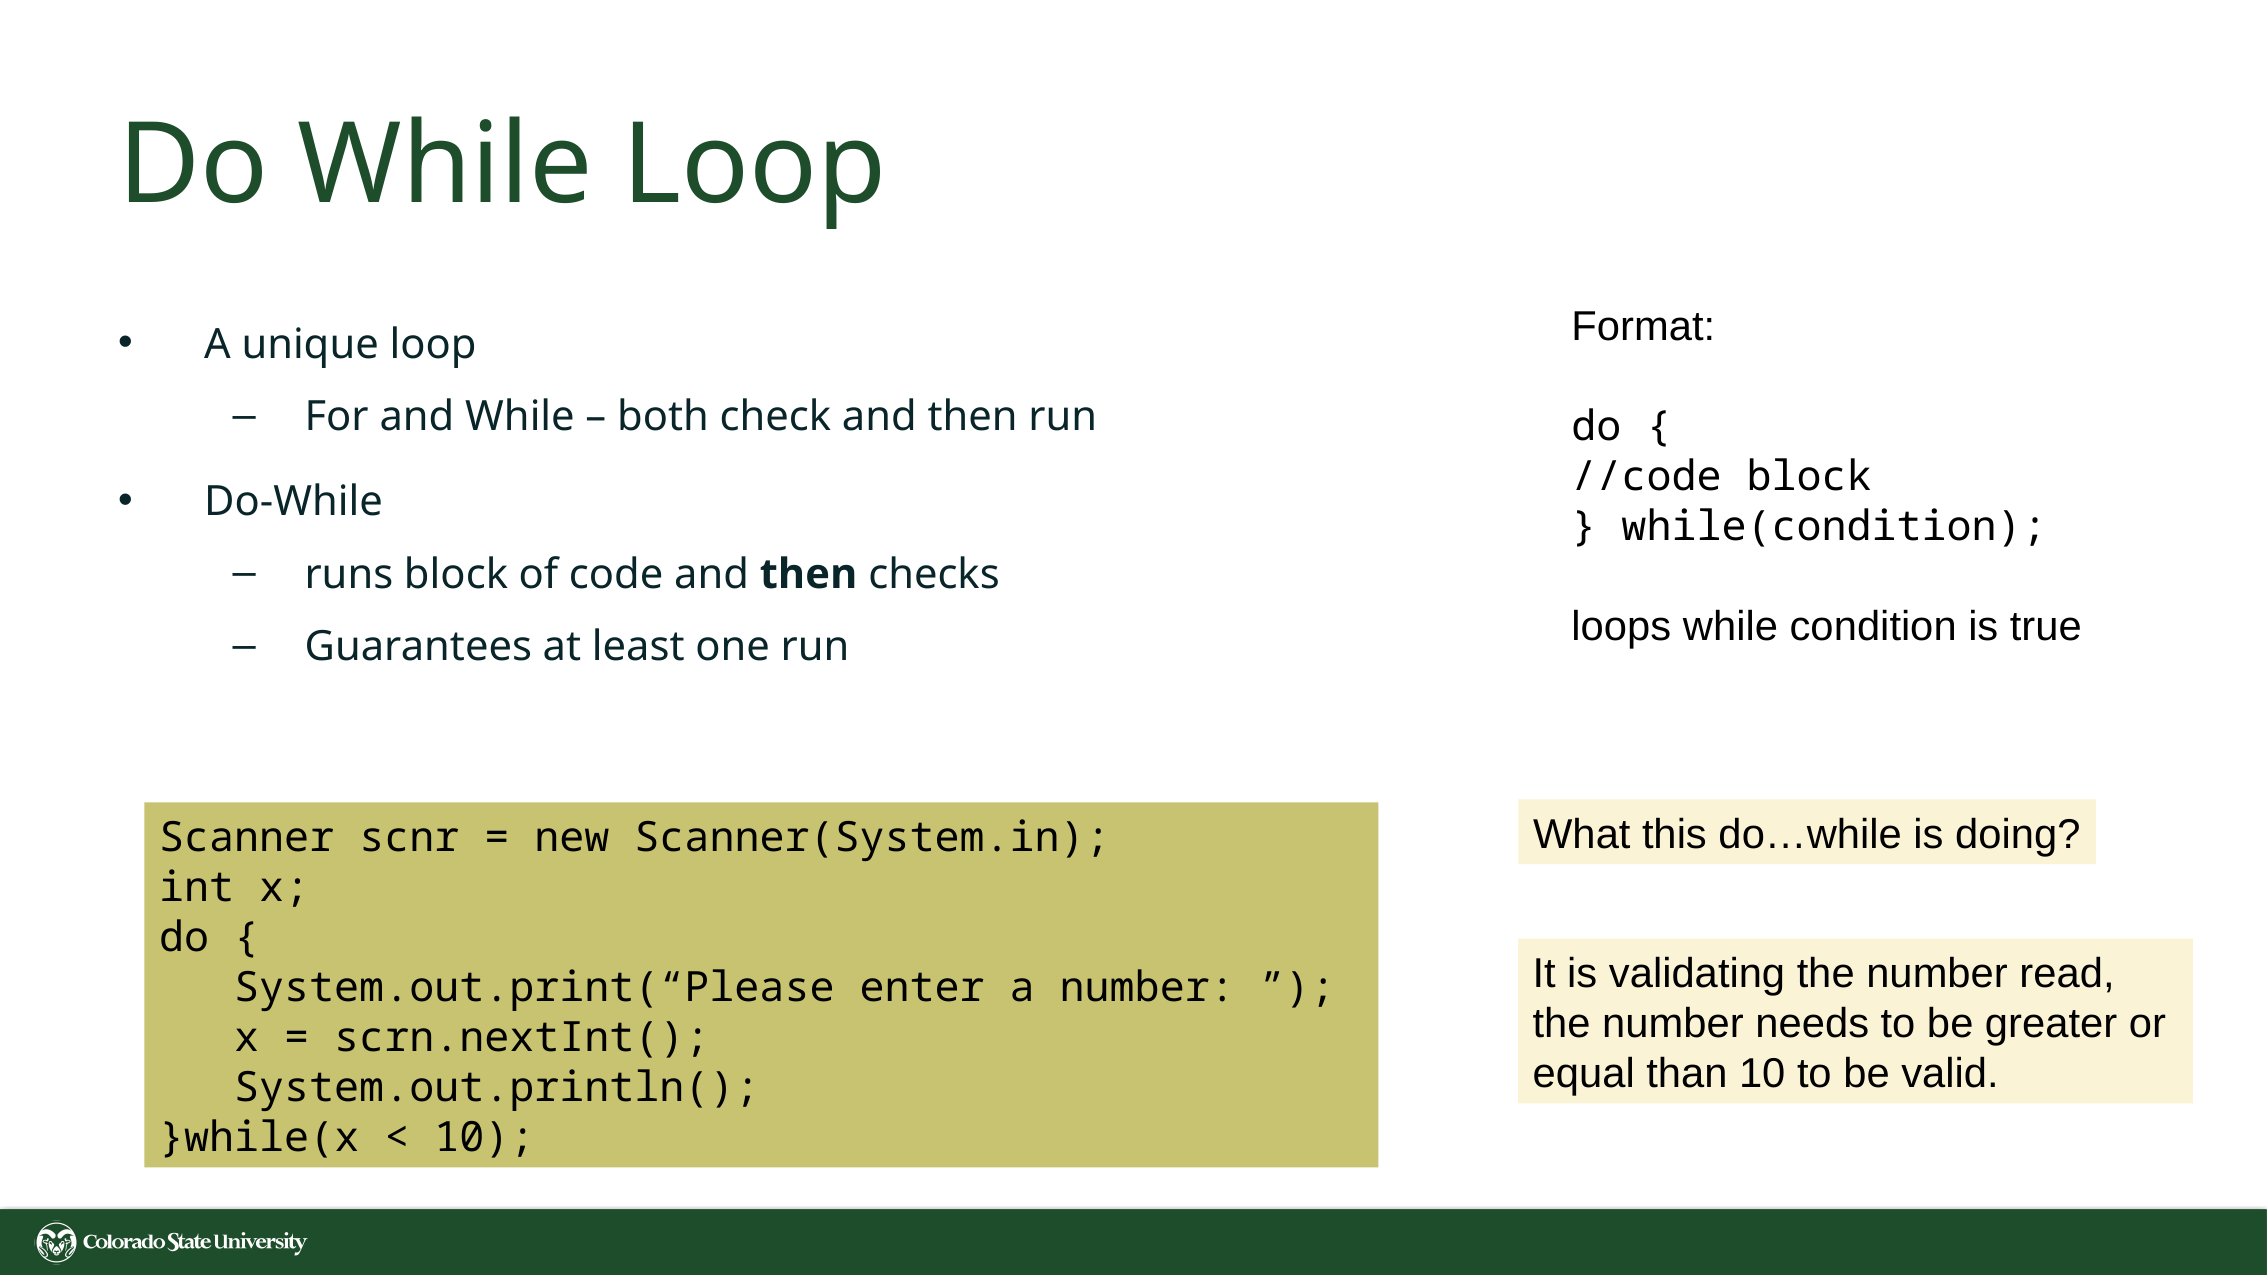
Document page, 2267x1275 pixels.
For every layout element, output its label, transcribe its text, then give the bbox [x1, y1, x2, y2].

text_box It is validating the number read, the number needs to be greater or equal than 10 to be valid. [1518, 938, 2193, 1104]
text_box Format: do { //code block } while(condition); loops while condition is true [1556, 291, 2164, 657]
text_box Scanner scnr = new Scanner(System.in); int x; do { System.out.print(“Please enter a number: ”); x = scrn.nextInt(); System.out.println(); }while(x < 10); [144, 802, 1379, 1168]
title Do While Loop [103, 73, 2164, 241]
text_box What this do…while is doing? [1518, 799, 2096, 865]
list A unique loop For and While – both check and then run Do-While runs block of code and then checks Guarantees at least one run [103, 291, 1284, 803]
picture [24, 1209, 319, 1275]
